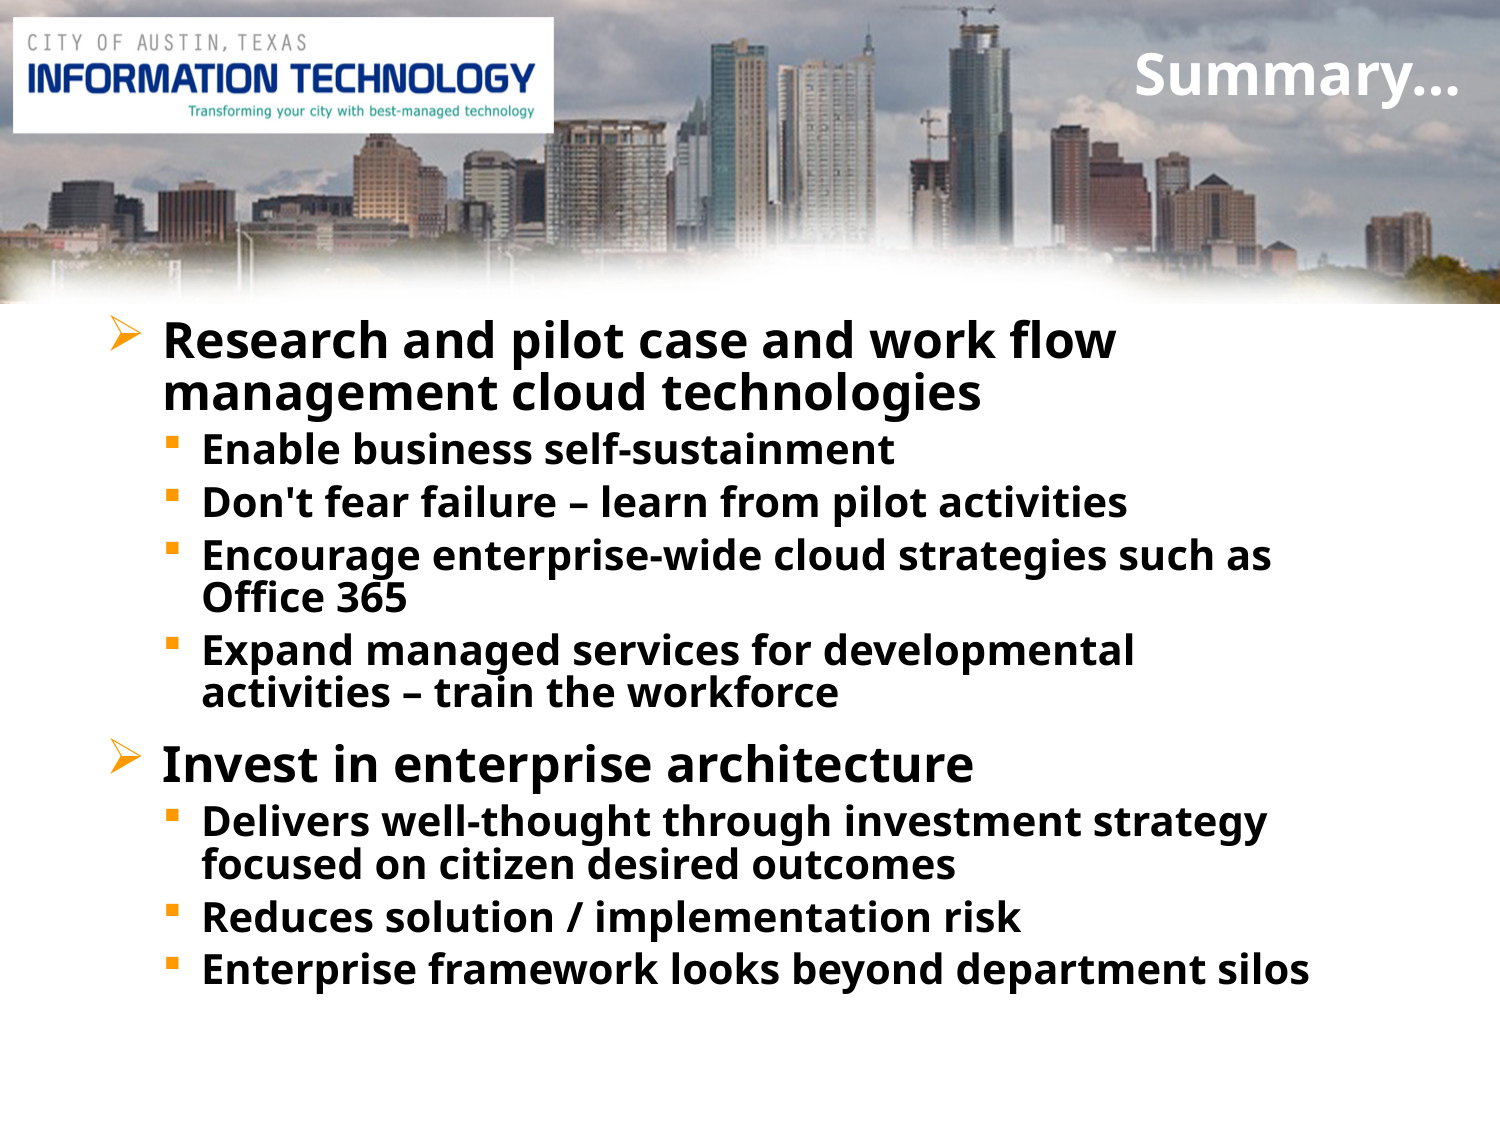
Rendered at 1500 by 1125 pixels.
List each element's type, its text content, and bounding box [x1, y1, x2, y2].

picture [0, 0, 1500, 304]
list Research and pilot case and work flow management cloud technologies Enable business self-sustainment Don't fear failure – learn from pilot activities Encourage enterprise-wide cloud strategies such as Office 365 Expand managed services for developmental activities – train the workforce Invest in enterprise architecture Delivers well-thought through investment strategy focused on citizen desired outcomes Reduces solution / implementation risk Enterprise framework looks beyond department silos [105, 310, 1350, 1071]
title Summary… [577, 38, 1477, 117]
